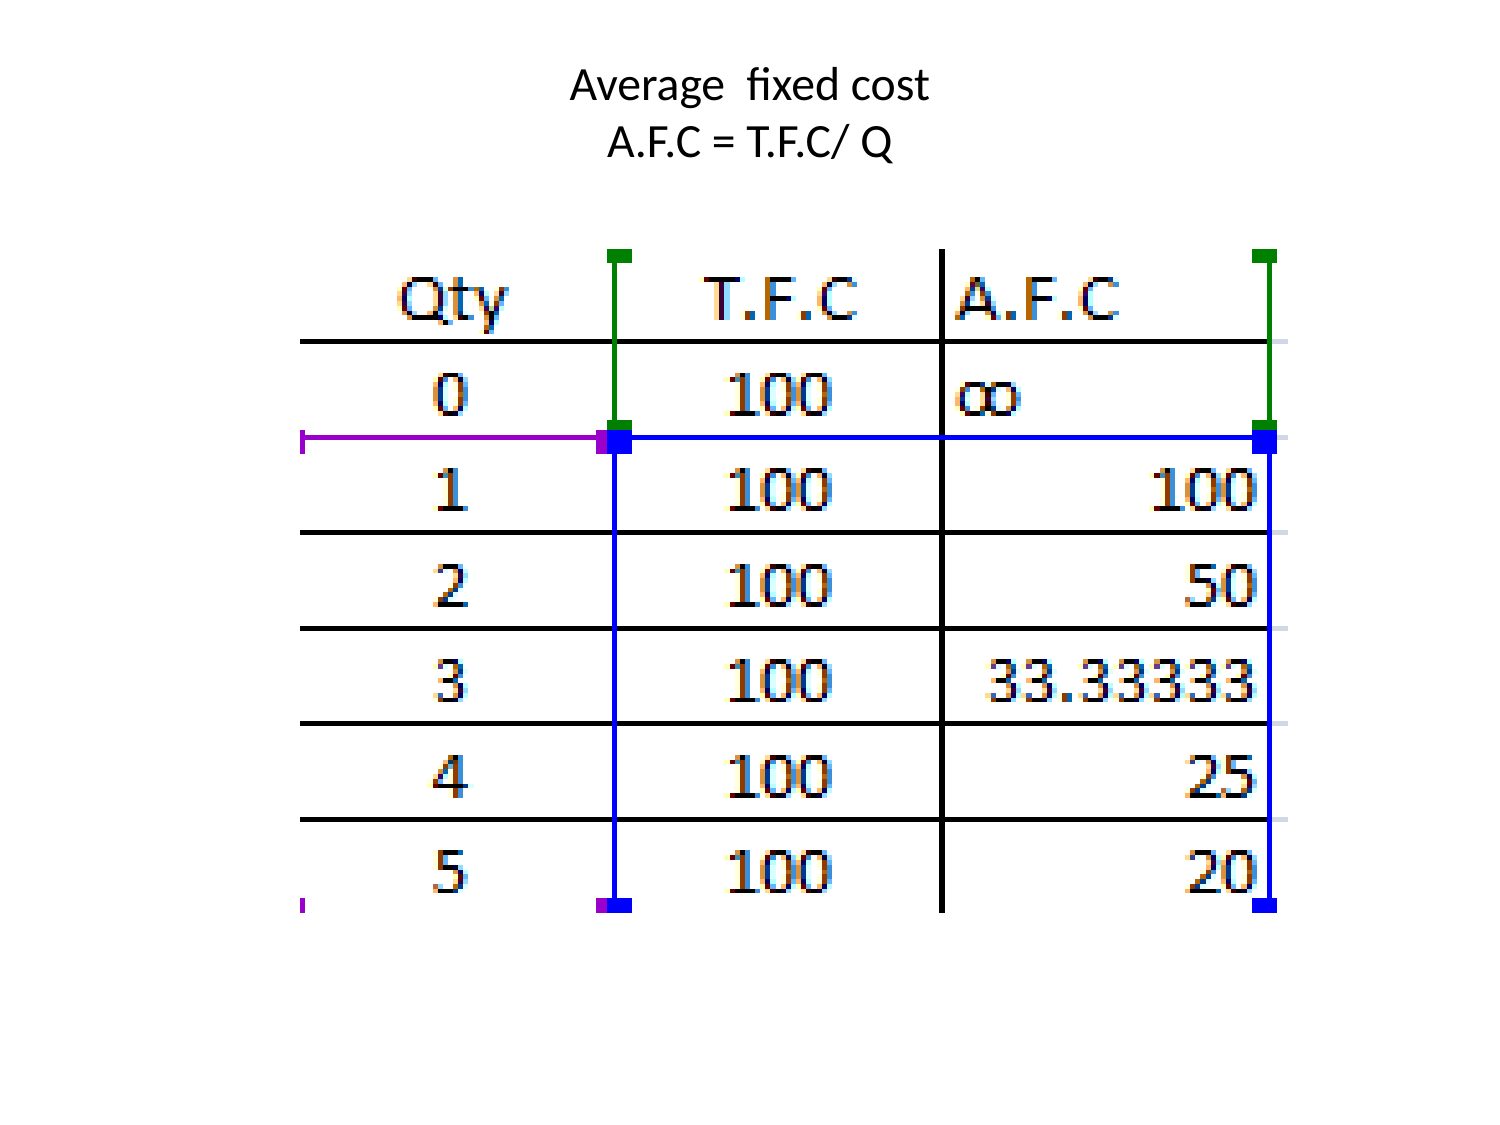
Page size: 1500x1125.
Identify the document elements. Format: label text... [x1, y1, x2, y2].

title Average fixed cost A.F.C = T.F.C/ Q [75, 45, 1425, 233]
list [299, 249, 1288, 913]
